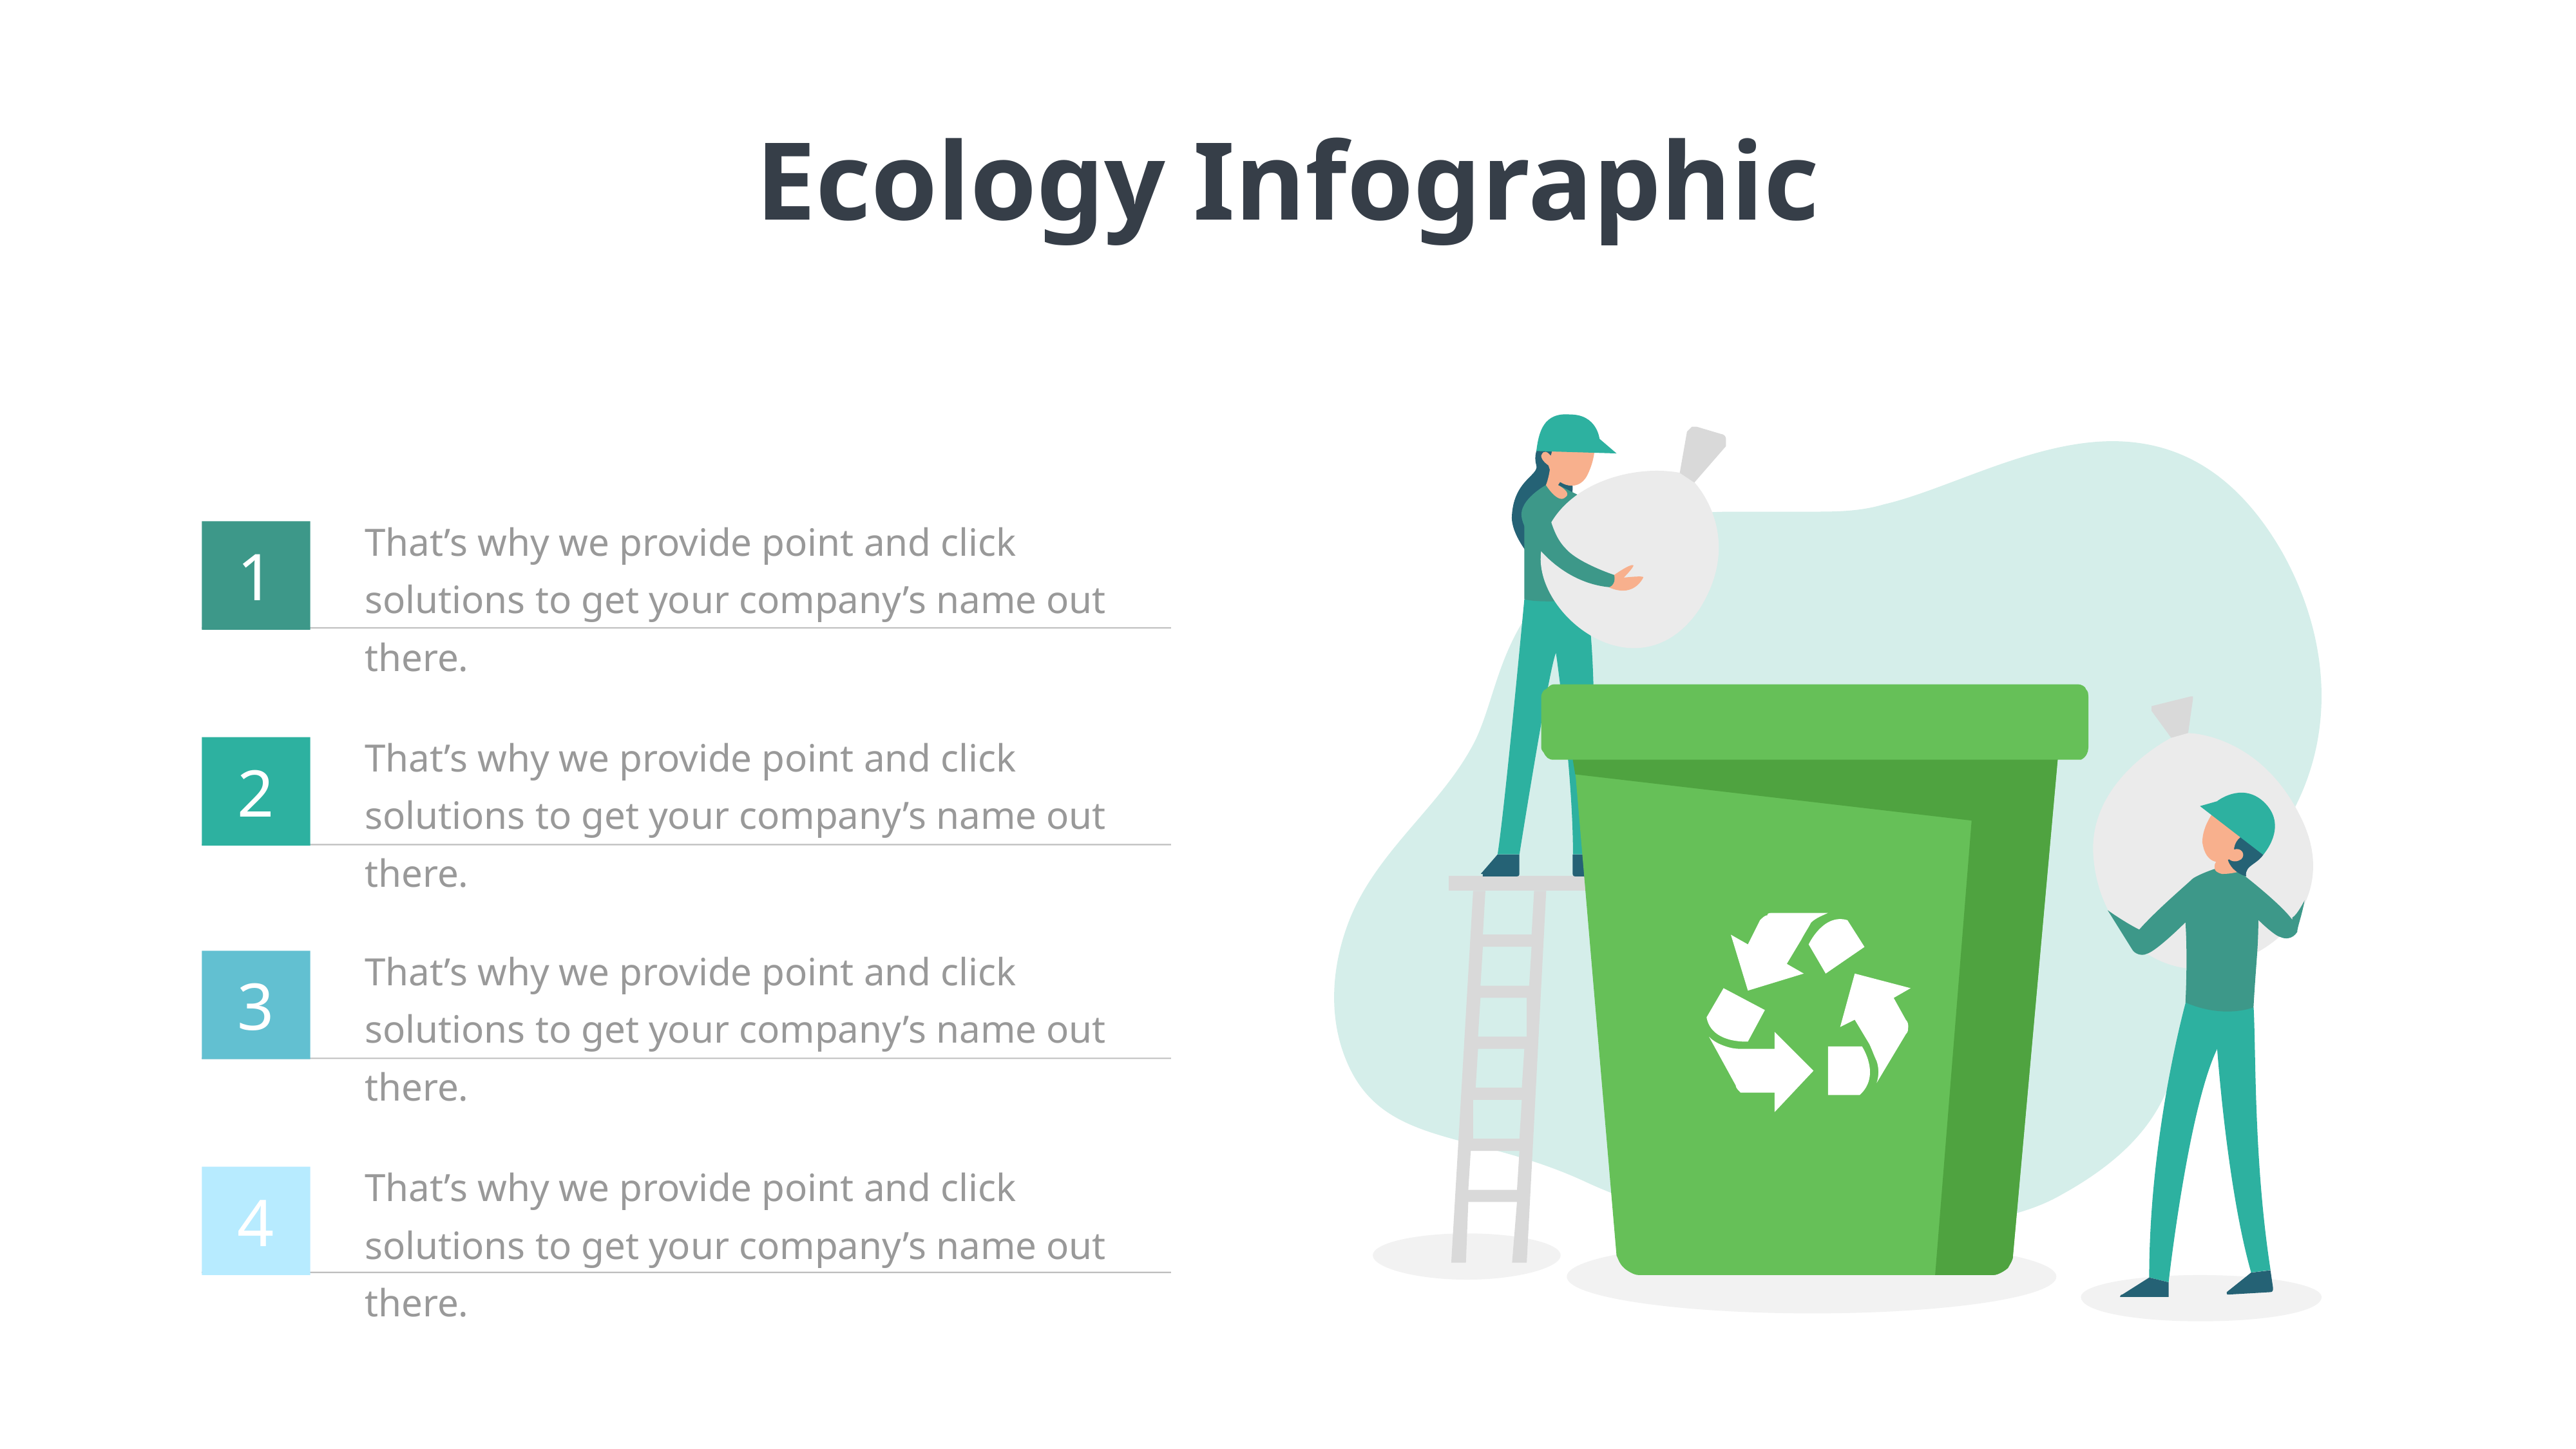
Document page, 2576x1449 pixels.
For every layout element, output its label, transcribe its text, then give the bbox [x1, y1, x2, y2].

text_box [202, 500, 1171, 1275]
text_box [1327, 412, 2339, 1321]
text_box Ecology Infographic [746, 108, 1830, 247]
